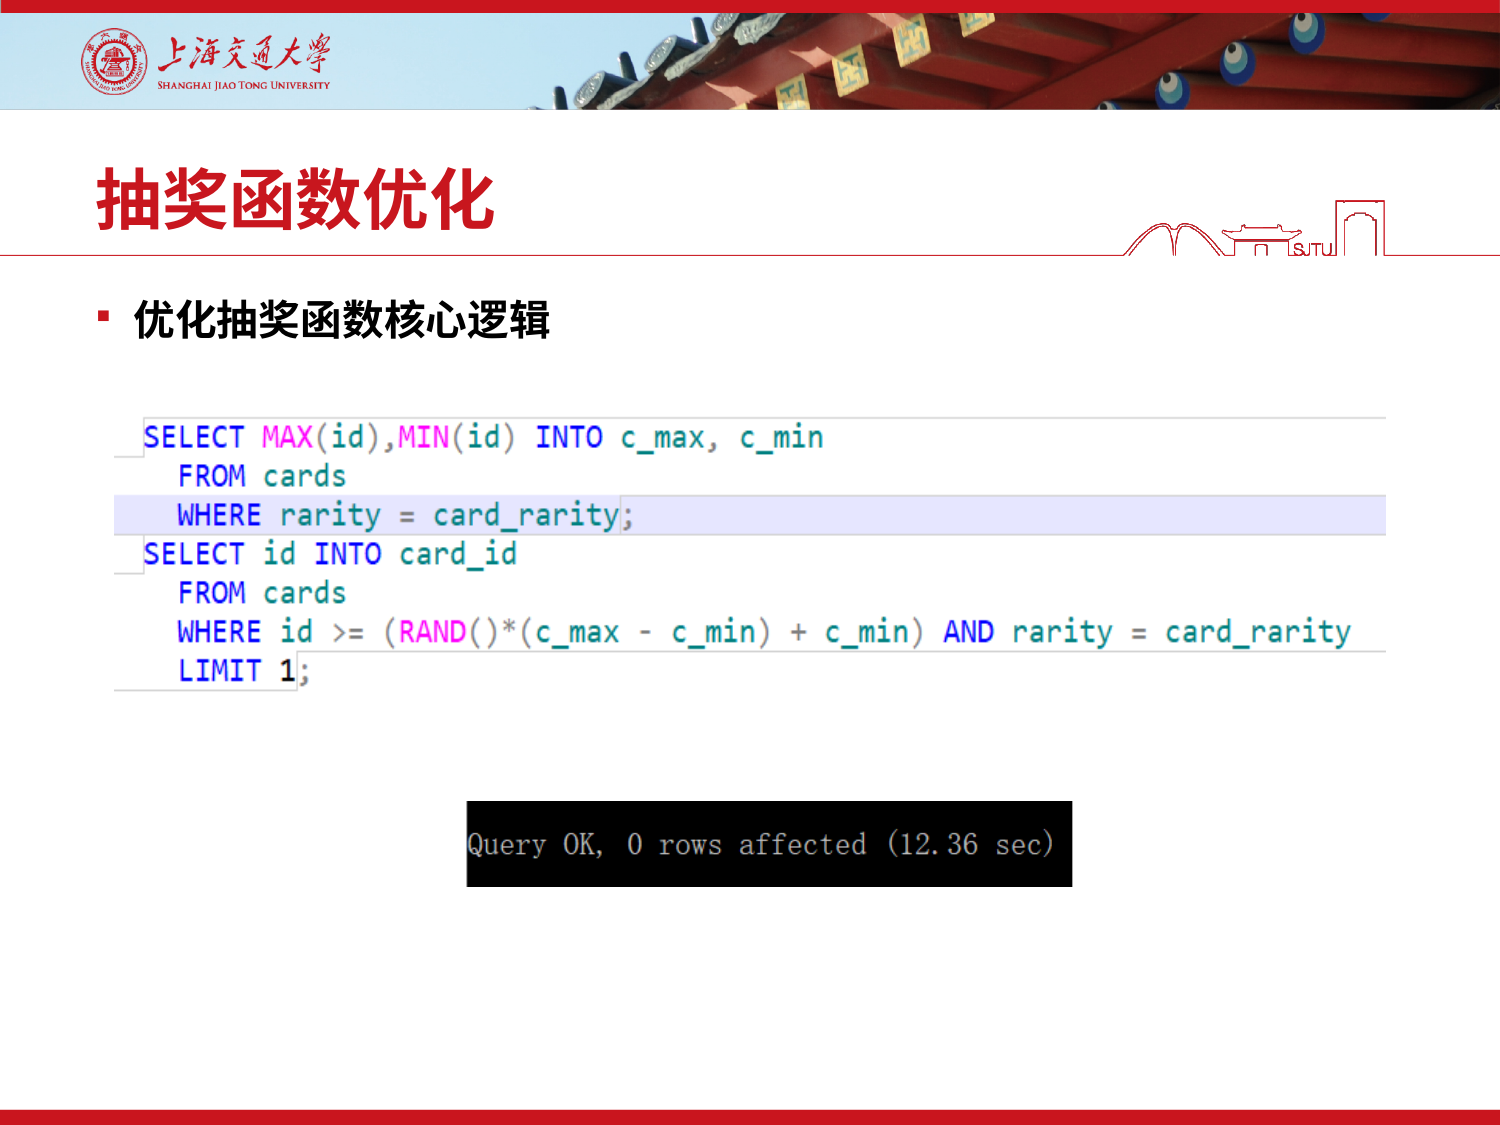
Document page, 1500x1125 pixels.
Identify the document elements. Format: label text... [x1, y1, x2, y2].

picture [0, 0, 1500, 110]
list 优化抽奖函数核心逻辑 [81, 276, 1455, 1084]
picture [463, 801, 1073, 887]
title 抽奖函数优化 [81, 159, 1455, 254]
picture [114, 409, 1386, 695]
picture [0, 200, 1500, 256]
